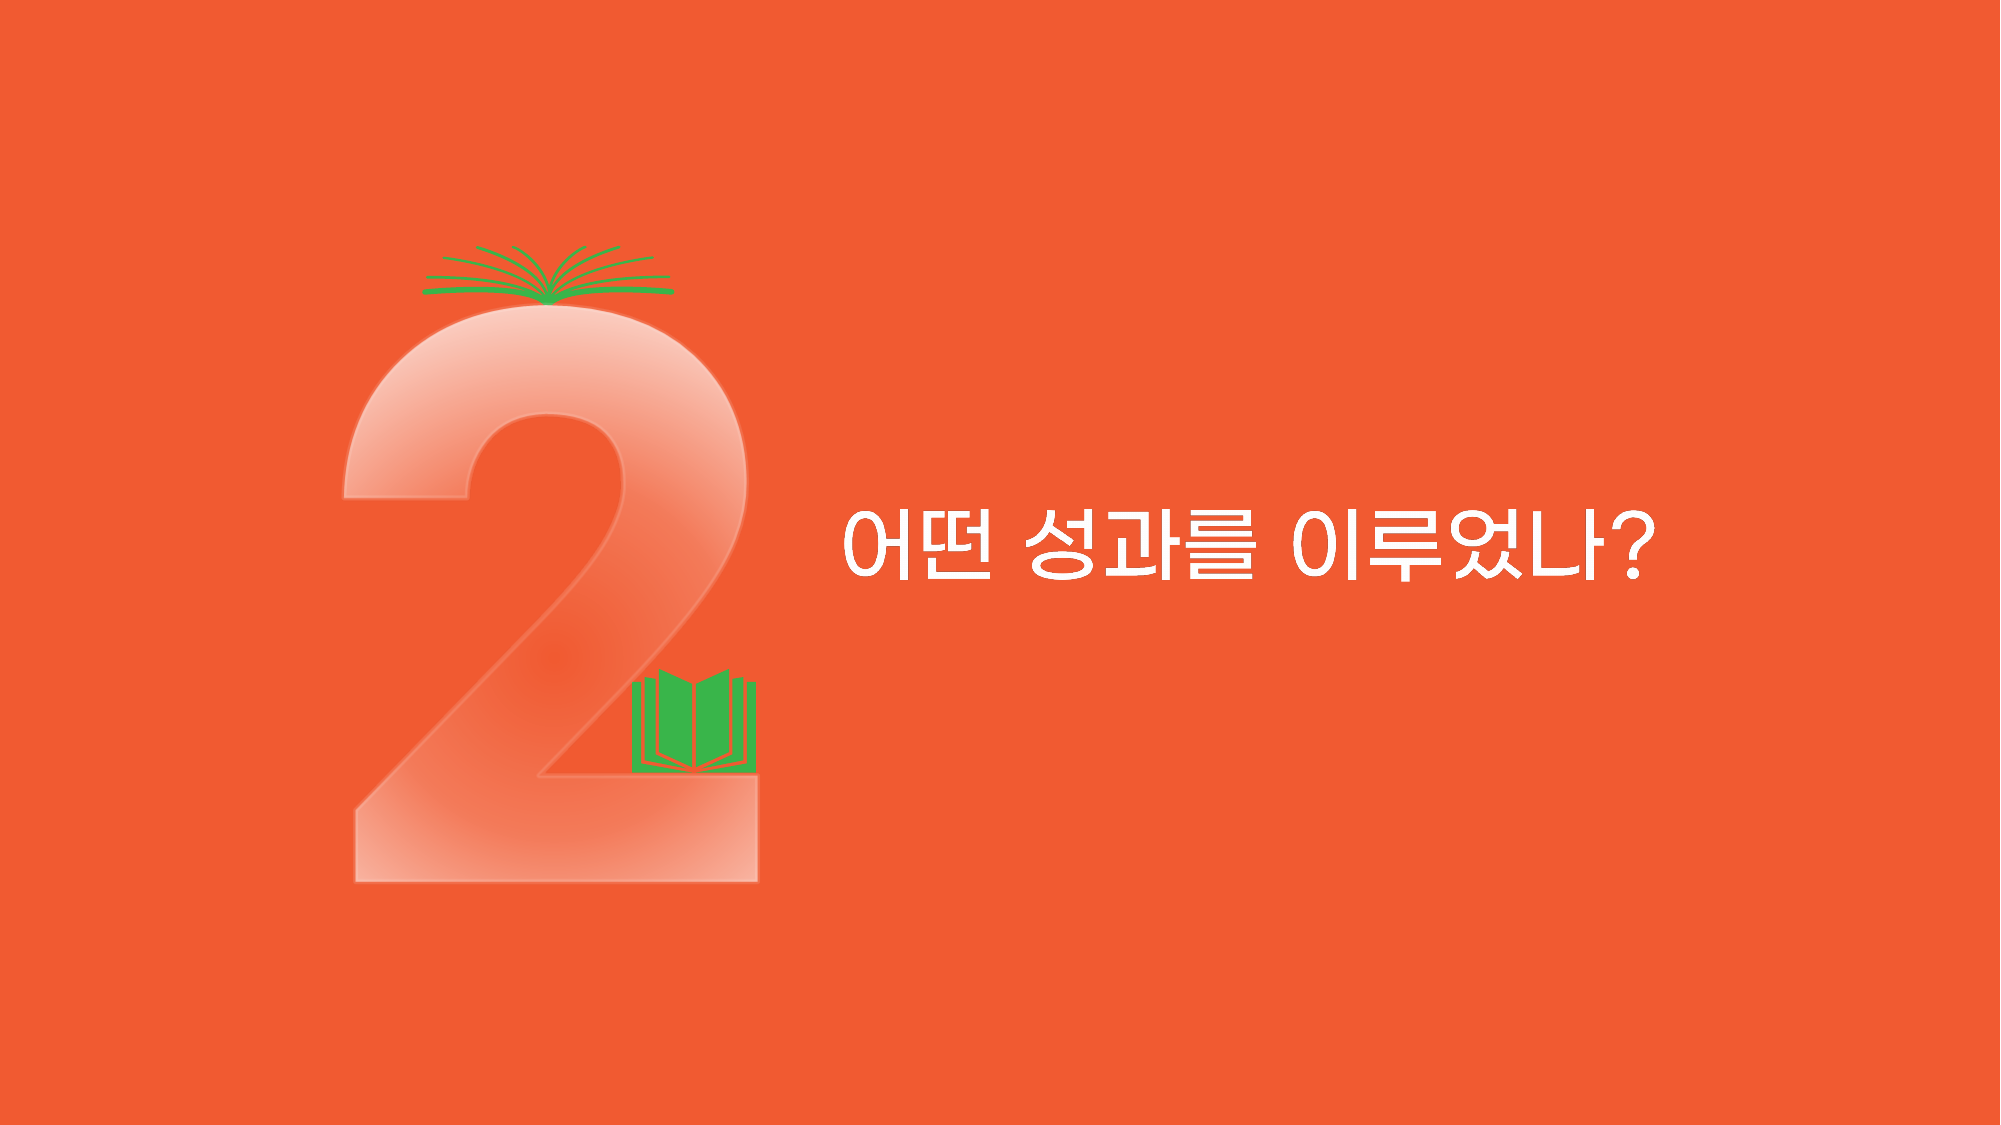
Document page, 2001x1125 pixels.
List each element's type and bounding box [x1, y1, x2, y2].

picture [322, 245, 1711, 1079]
